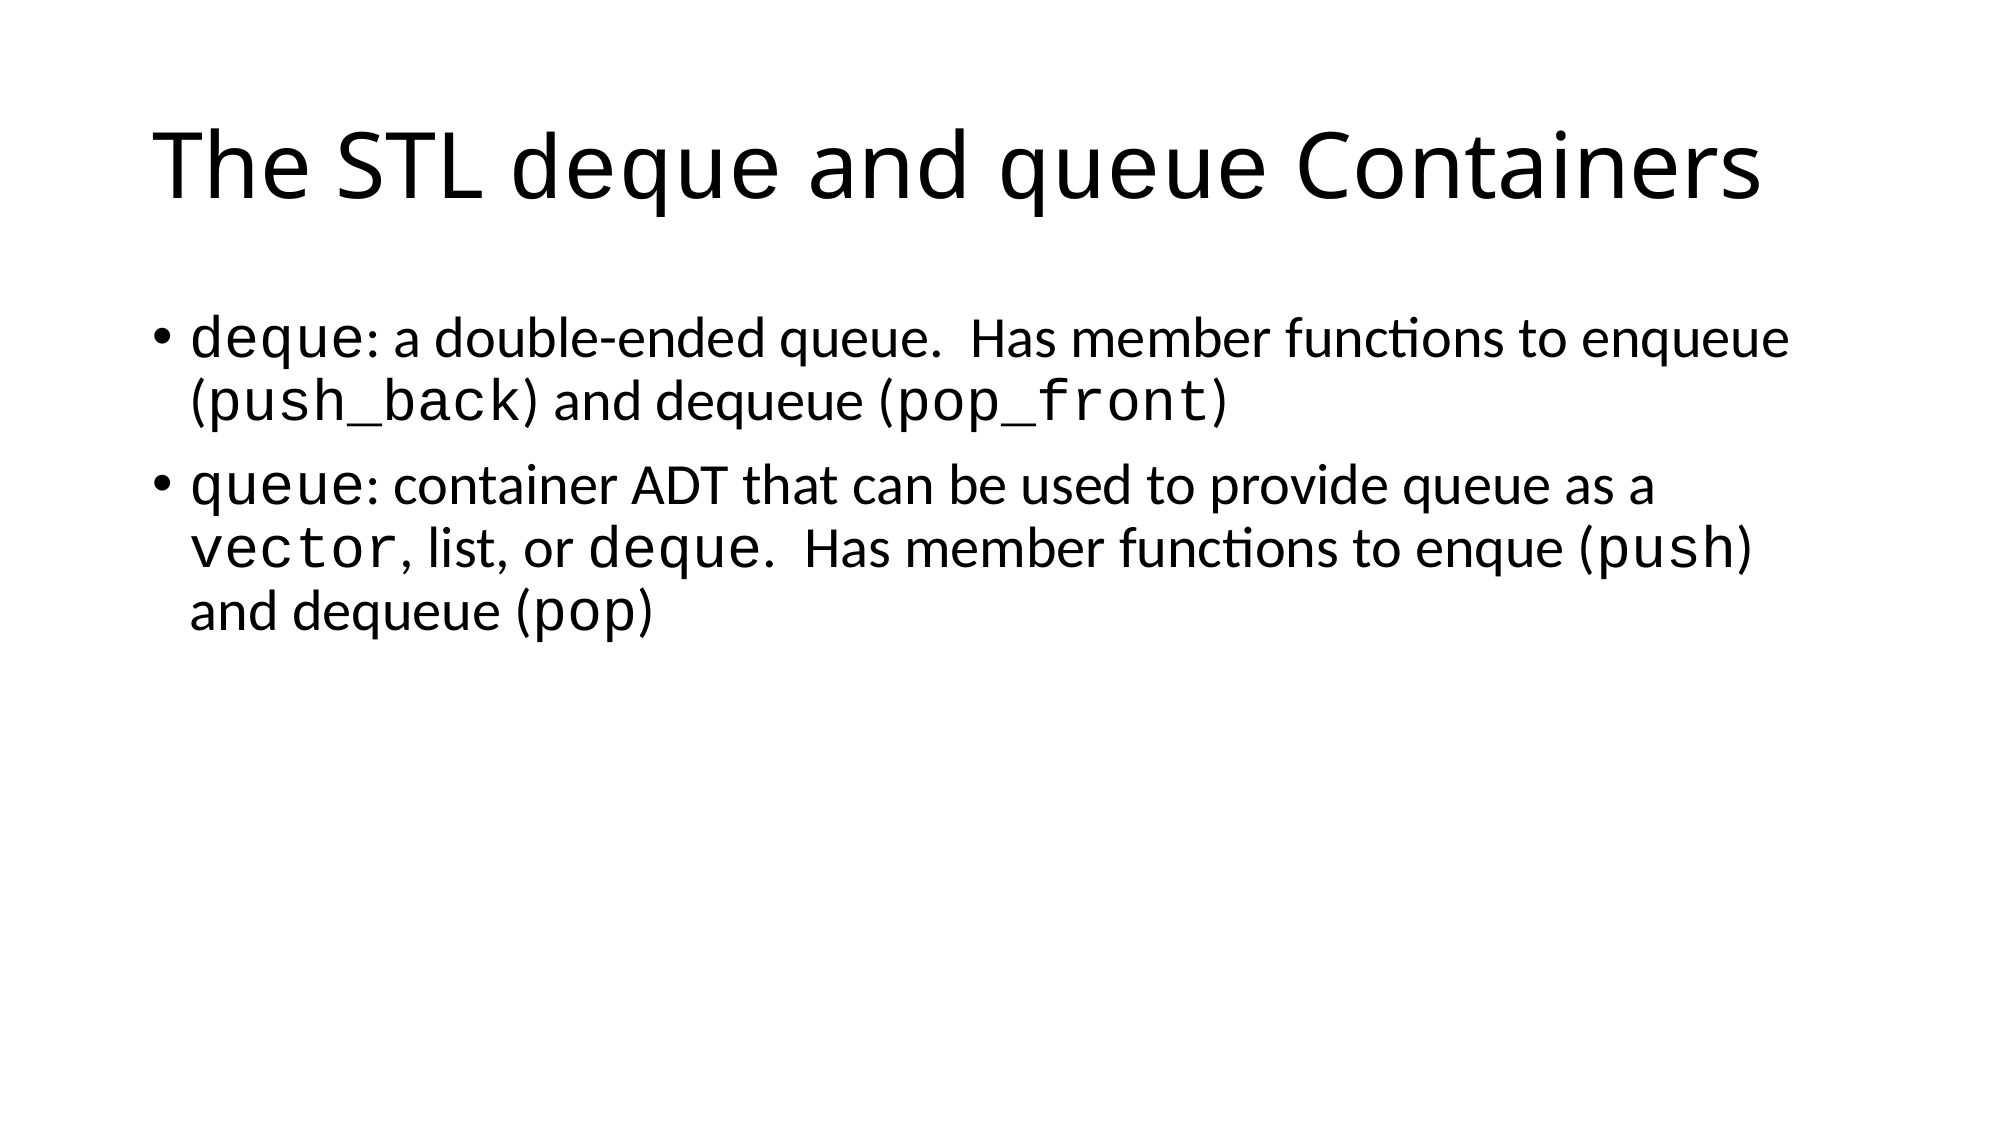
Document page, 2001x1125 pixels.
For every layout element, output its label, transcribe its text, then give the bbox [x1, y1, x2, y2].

title The STL deque and queue Containers [137, 59, 1863, 278]
list deque: a double-ended queue. Has member functions to enqueue (push_back) and dequeue (pop_front) queue: container ADT that can be used to provide queue as a vector, list, or deque. Has member functions to enque (push) and dequeue (pop) [137, 299, 1863, 975]
